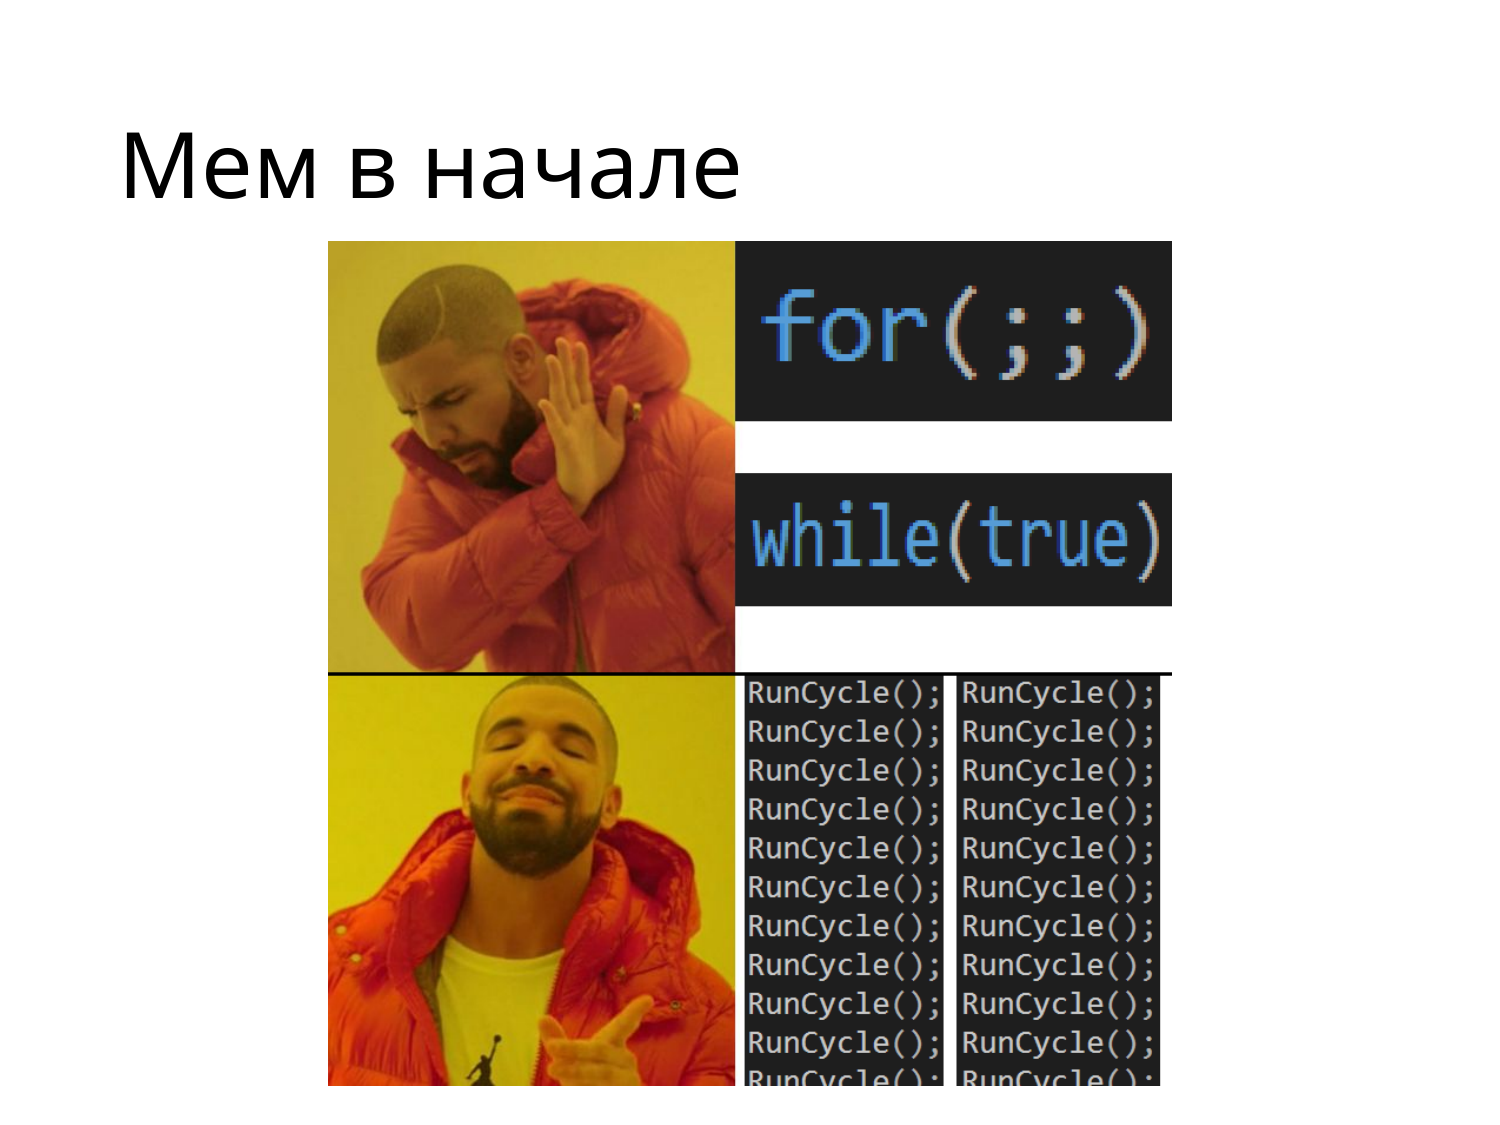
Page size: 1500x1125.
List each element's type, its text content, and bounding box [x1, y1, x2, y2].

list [328, 241, 1172, 1086]
title Мем в начале [103, 59, 1397, 278]
